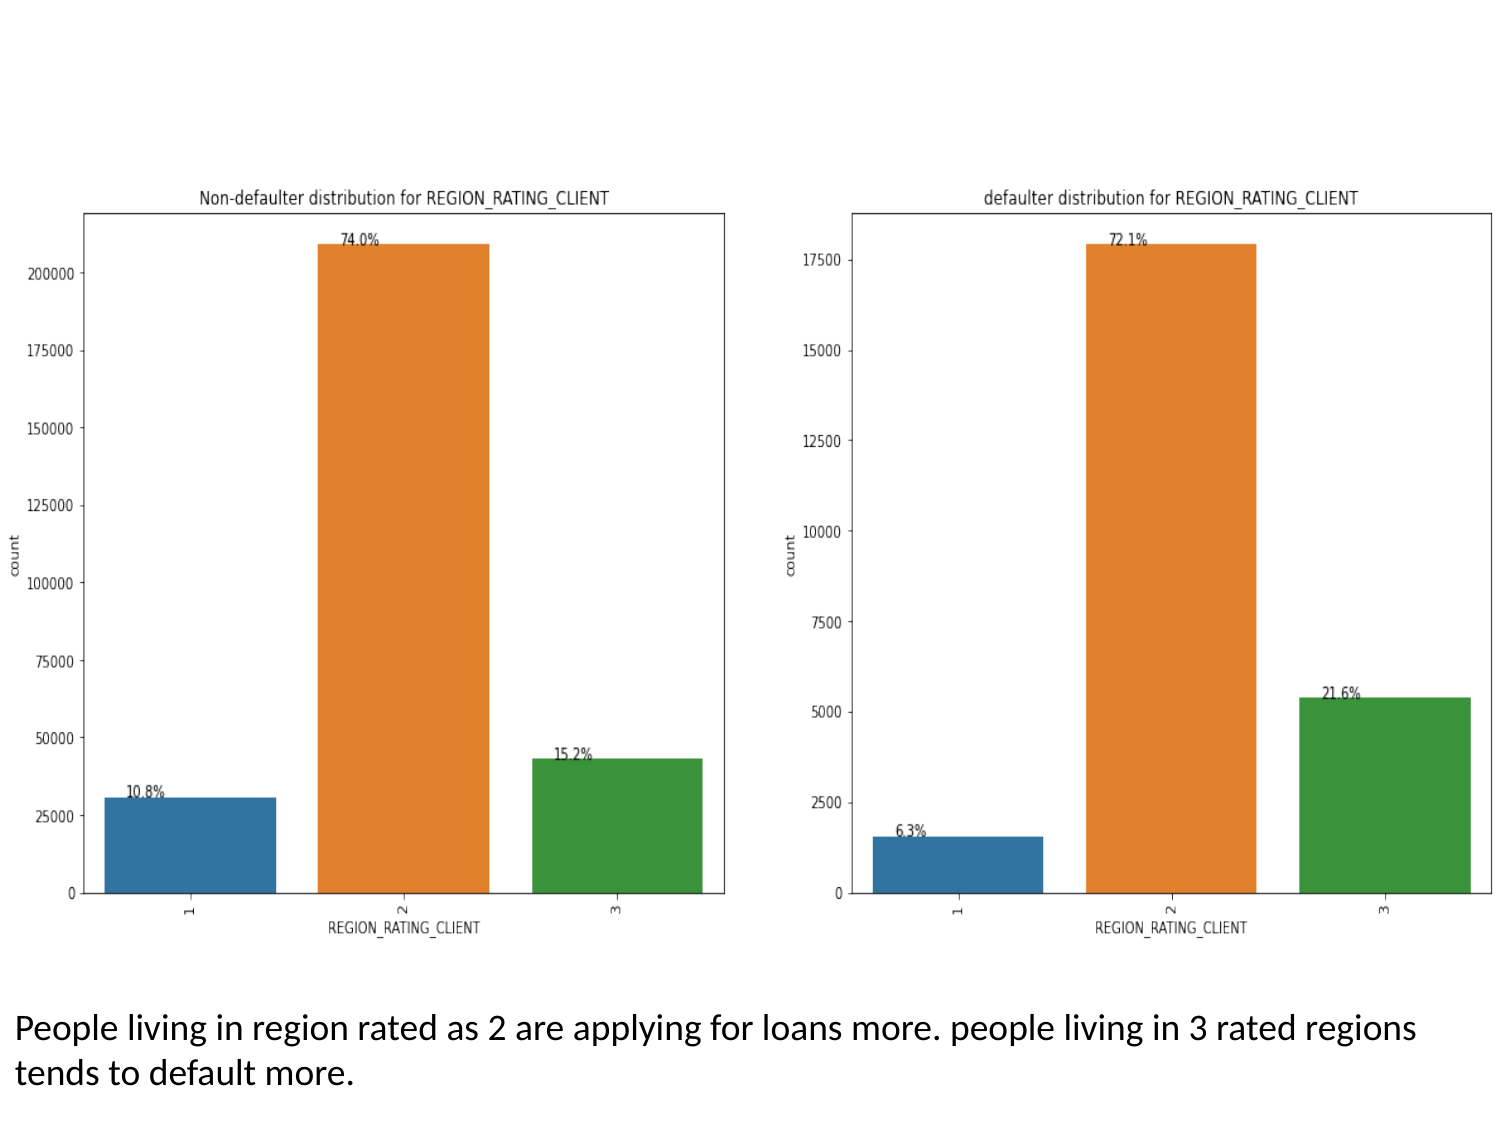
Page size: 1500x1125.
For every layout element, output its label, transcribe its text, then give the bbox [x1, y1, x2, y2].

text_box People living in region rated as 2 are applying for loans more. people living in 3 rated regions tends to default more. [0, 996, 1500, 1101]
picture [0, 177, 1500, 948]
